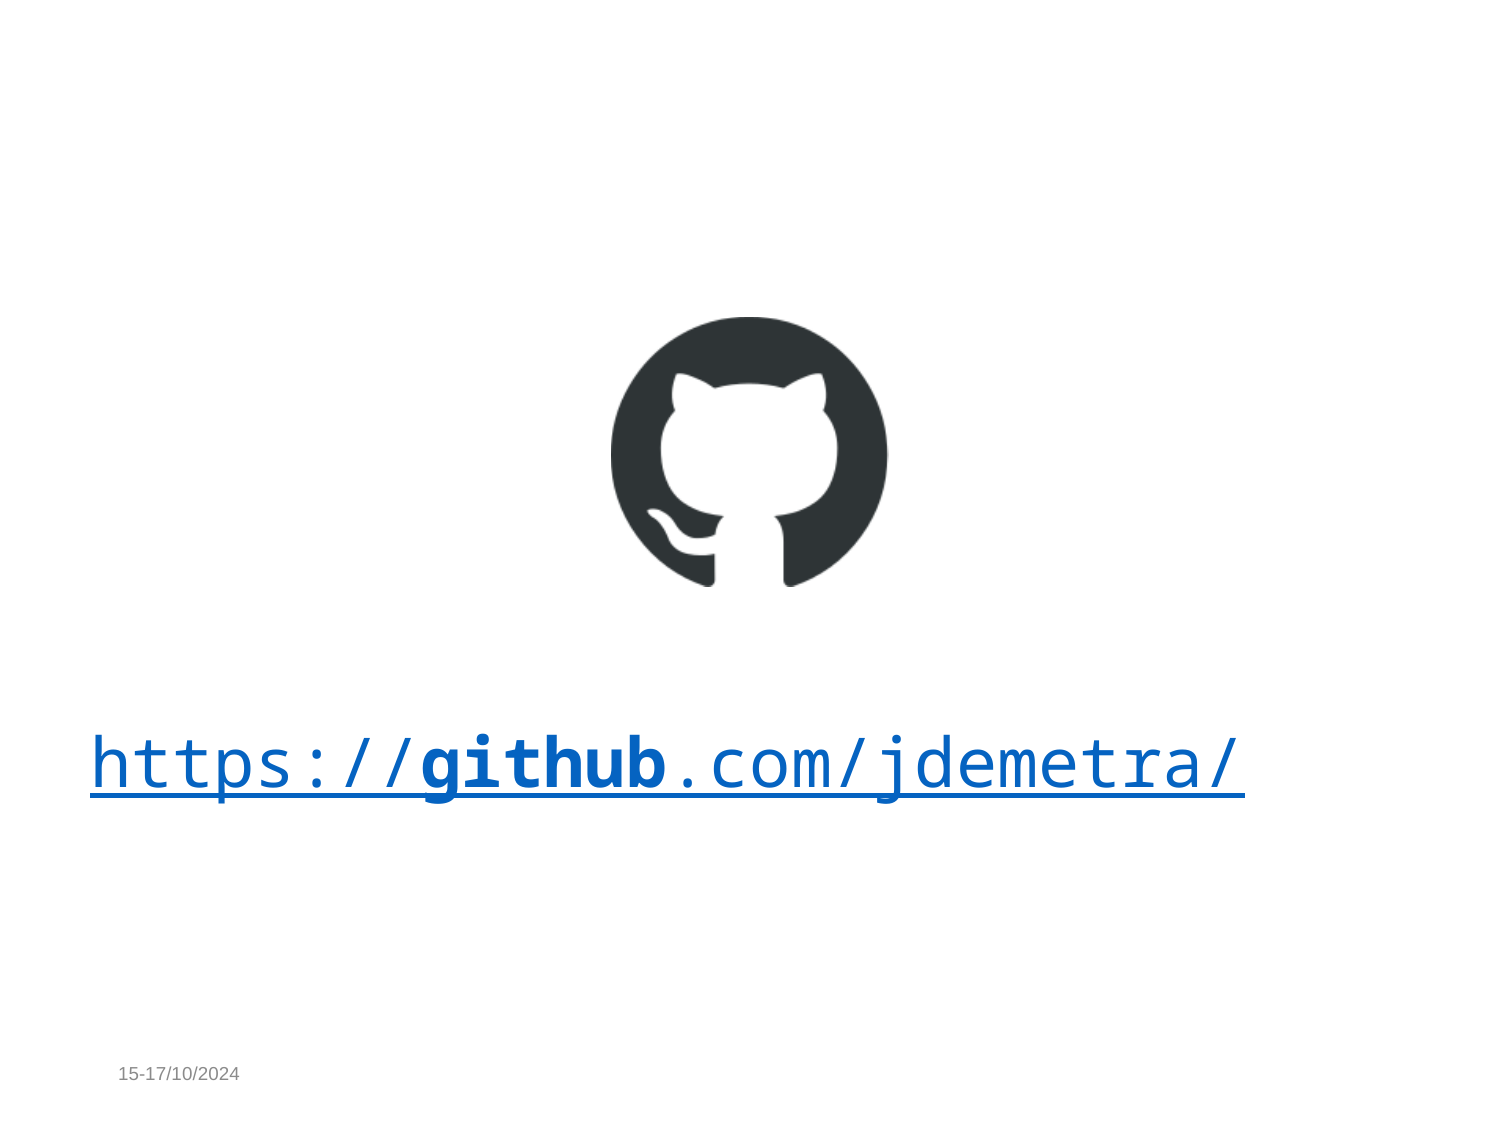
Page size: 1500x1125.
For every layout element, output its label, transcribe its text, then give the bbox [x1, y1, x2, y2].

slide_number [103, 1042, 441, 1103]
title https://github.com/jdemetra/ [75, 668, 1425, 857]
picture [611, 317, 889, 587]
